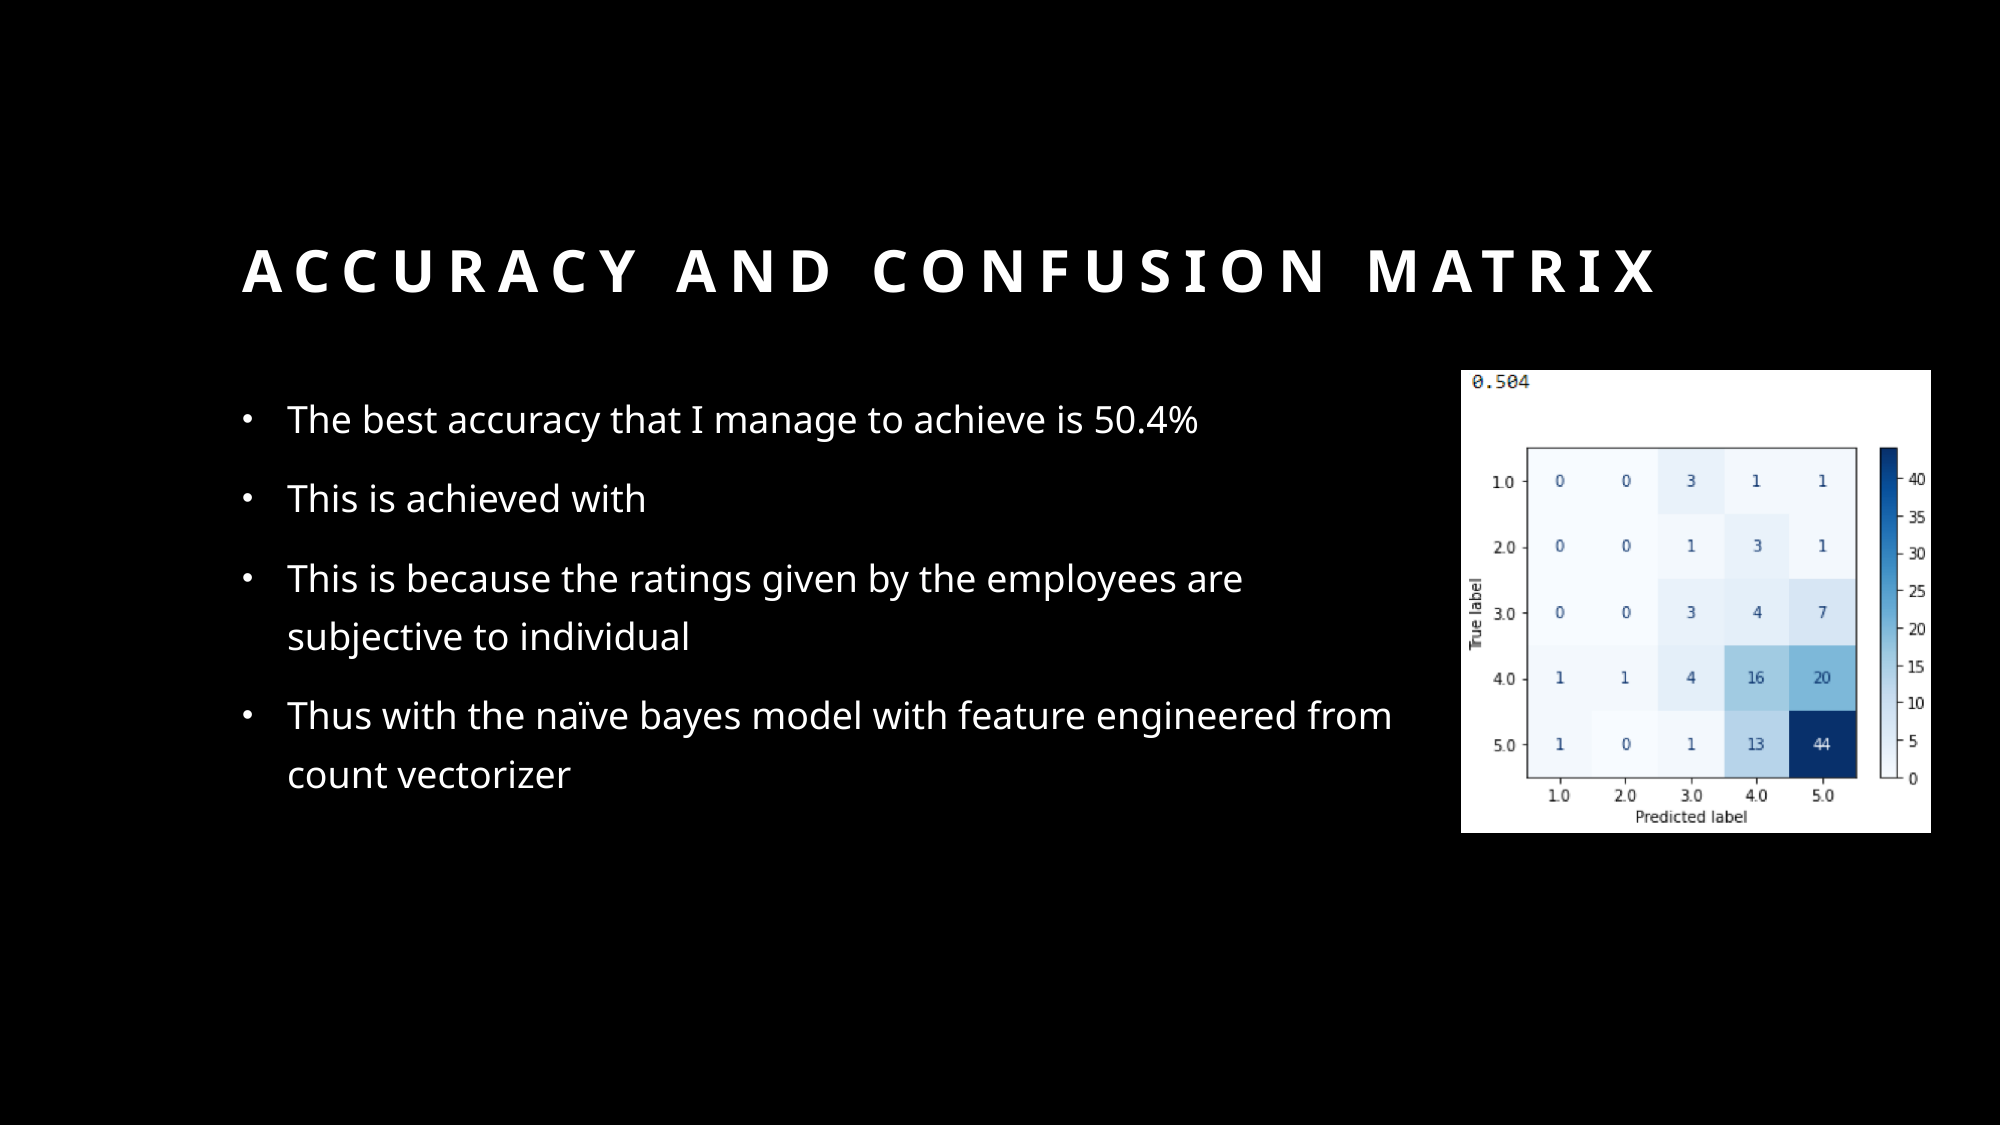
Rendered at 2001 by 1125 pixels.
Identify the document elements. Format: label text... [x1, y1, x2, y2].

picture [1461, 370, 1932, 833]
list The best accuracy that I manage to achieve is 50.4% This is achieved with This is because the ratings given by the employees are subjective to individual Thus with the naïve bayes model with feature engineered from count vectorizer [233, 374, 1426, 1001]
title Accuracy and confusion Matrix [233, 170, 1751, 313]
